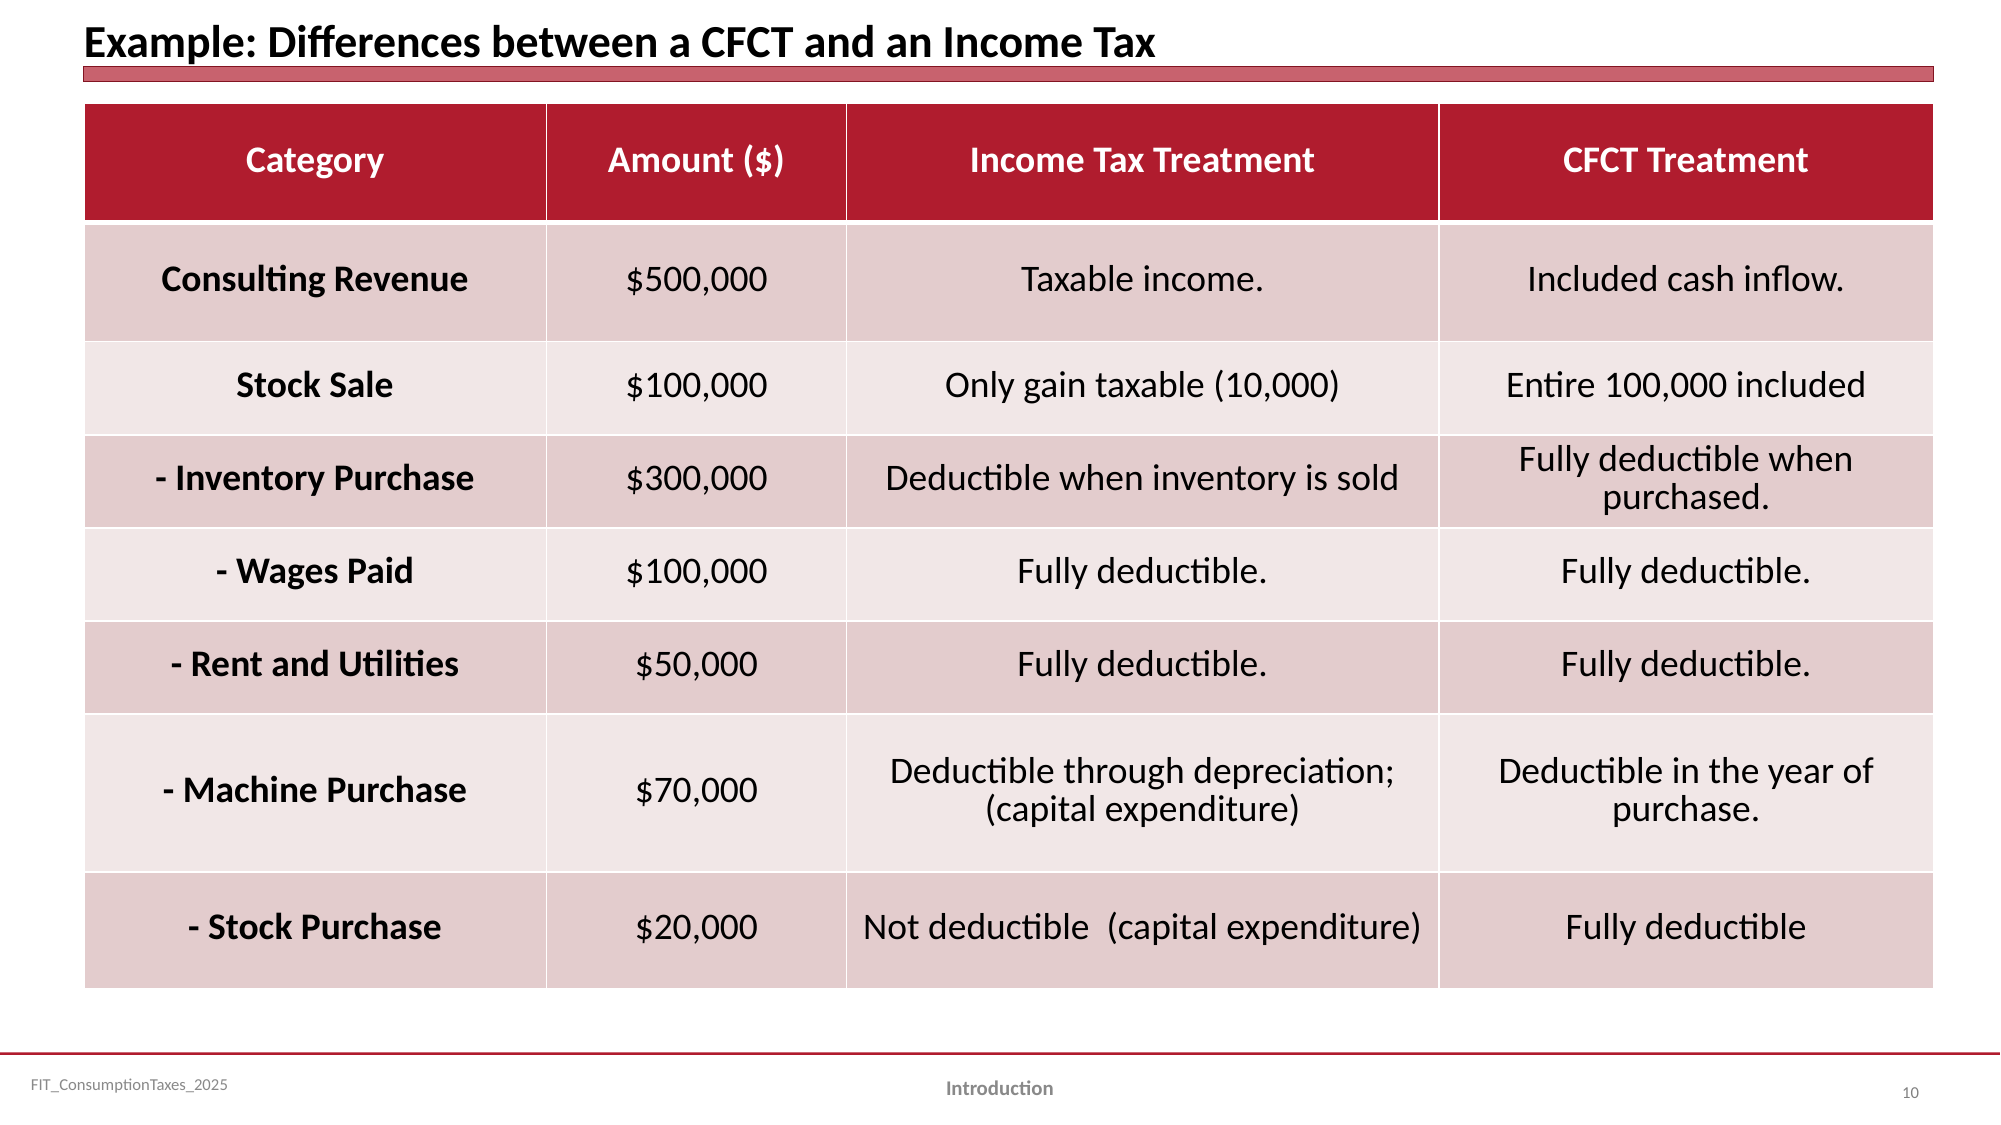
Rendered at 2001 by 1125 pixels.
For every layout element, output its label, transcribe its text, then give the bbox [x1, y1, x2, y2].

table_cell Fully deductible. [1440, 622, 1933, 713]
table_cell $20,000 [547, 873, 846, 988]
table_cell $500,000 [547, 225, 846, 341]
footer Introduction [683, 1056, 1317, 1117]
table_cell Fully deductible. [847, 529, 1438, 620]
table_cell Included cash inflow. [1440, 225, 1933, 341]
table_cell - Wages Paid [85, 529, 546, 620]
table_cell Deductible through depreciation; (capital expenditure) [847, 715, 1438, 871]
table_cell Deductible when inventory is sold [847, 436, 1438, 527]
table_cell Consulting Revenue [85, 225, 546, 341]
table_cell Fully deductible [1440, 873, 1933, 988]
table_cell - Machine Purchase [85, 715, 546, 871]
table_header Amount ($) [547, 104, 846, 220]
table_cell Not deductible (capital expenditure) [847, 873, 1438, 988]
table_cell Only gain taxable (10,000) [847, 342, 1438, 434]
table_cell Taxable income. [847, 225, 1438, 341]
table_header Category [85, 104, 546, 220]
table_cell Fully deductible. [1440, 529, 1933, 620]
table_cell $100,000 [547, 342, 846, 434]
slide_number 10 [1834, 1061, 1934, 1122]
table_cell Deductible in the year of purchase. [1440, 715, 1933, 871]
table_cell - Inventory Purchase [85, 436, 546, 527]
table_header CFCT Treatment [1440, 104, 1933, 220]
title Example: Differences between a CFCT and an Income Tax [83, 6, 1935, 67]
table_cell Stock Sale [85, 342, 546, 434]
table_cell $70,000 [547, 715, 846, 871]
table_cell - Rent and Utilities [85, 622, 546, 713]
table_header Income Tax Treatment [847, 104, 1438, 220]
table_cell Fully deductible when purchased. [1440, 436, 1933, 527]
table_cell $300,000 [547, 436, 846, 527]
table_cell - Stock Purchase [85, 873, 546, 988]
table_cell Fully deductible. [847, 622, 1438, 713]
table_cell $50,000 [547, 622, 846, 713]
table_cell $100,000 [547, 529, 846, 620]
table_cell Entire 100,000 included [1440, 342, 1933, 434]
